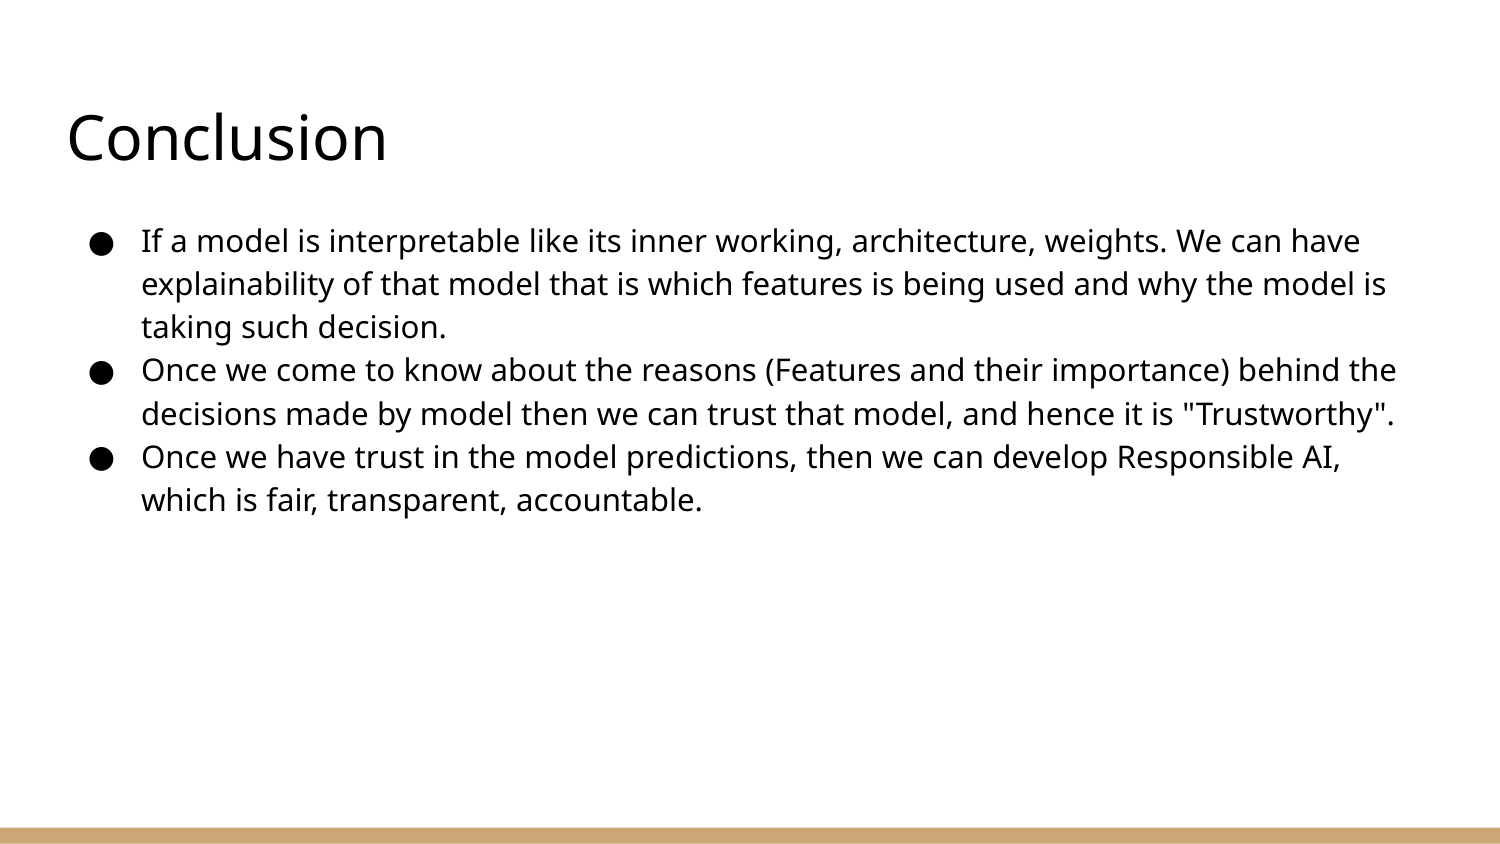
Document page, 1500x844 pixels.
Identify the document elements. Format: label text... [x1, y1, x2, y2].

title Conclusion [51, 51, 1449, 189]
list If a model is interpretable like its inner working, architecture, weights. We can have explainability of that model that is which features is being used and why the model is taking such decision. Once we come to know about the reasons (Features and their importance) behind the decisions made by model then we can trust that model, and hence it is "Trustworthy". Once we have trust in the model predictions, then we can develop Responsible AI, which is fair, transparent, accountable. [51, 200, 1449, 752]
